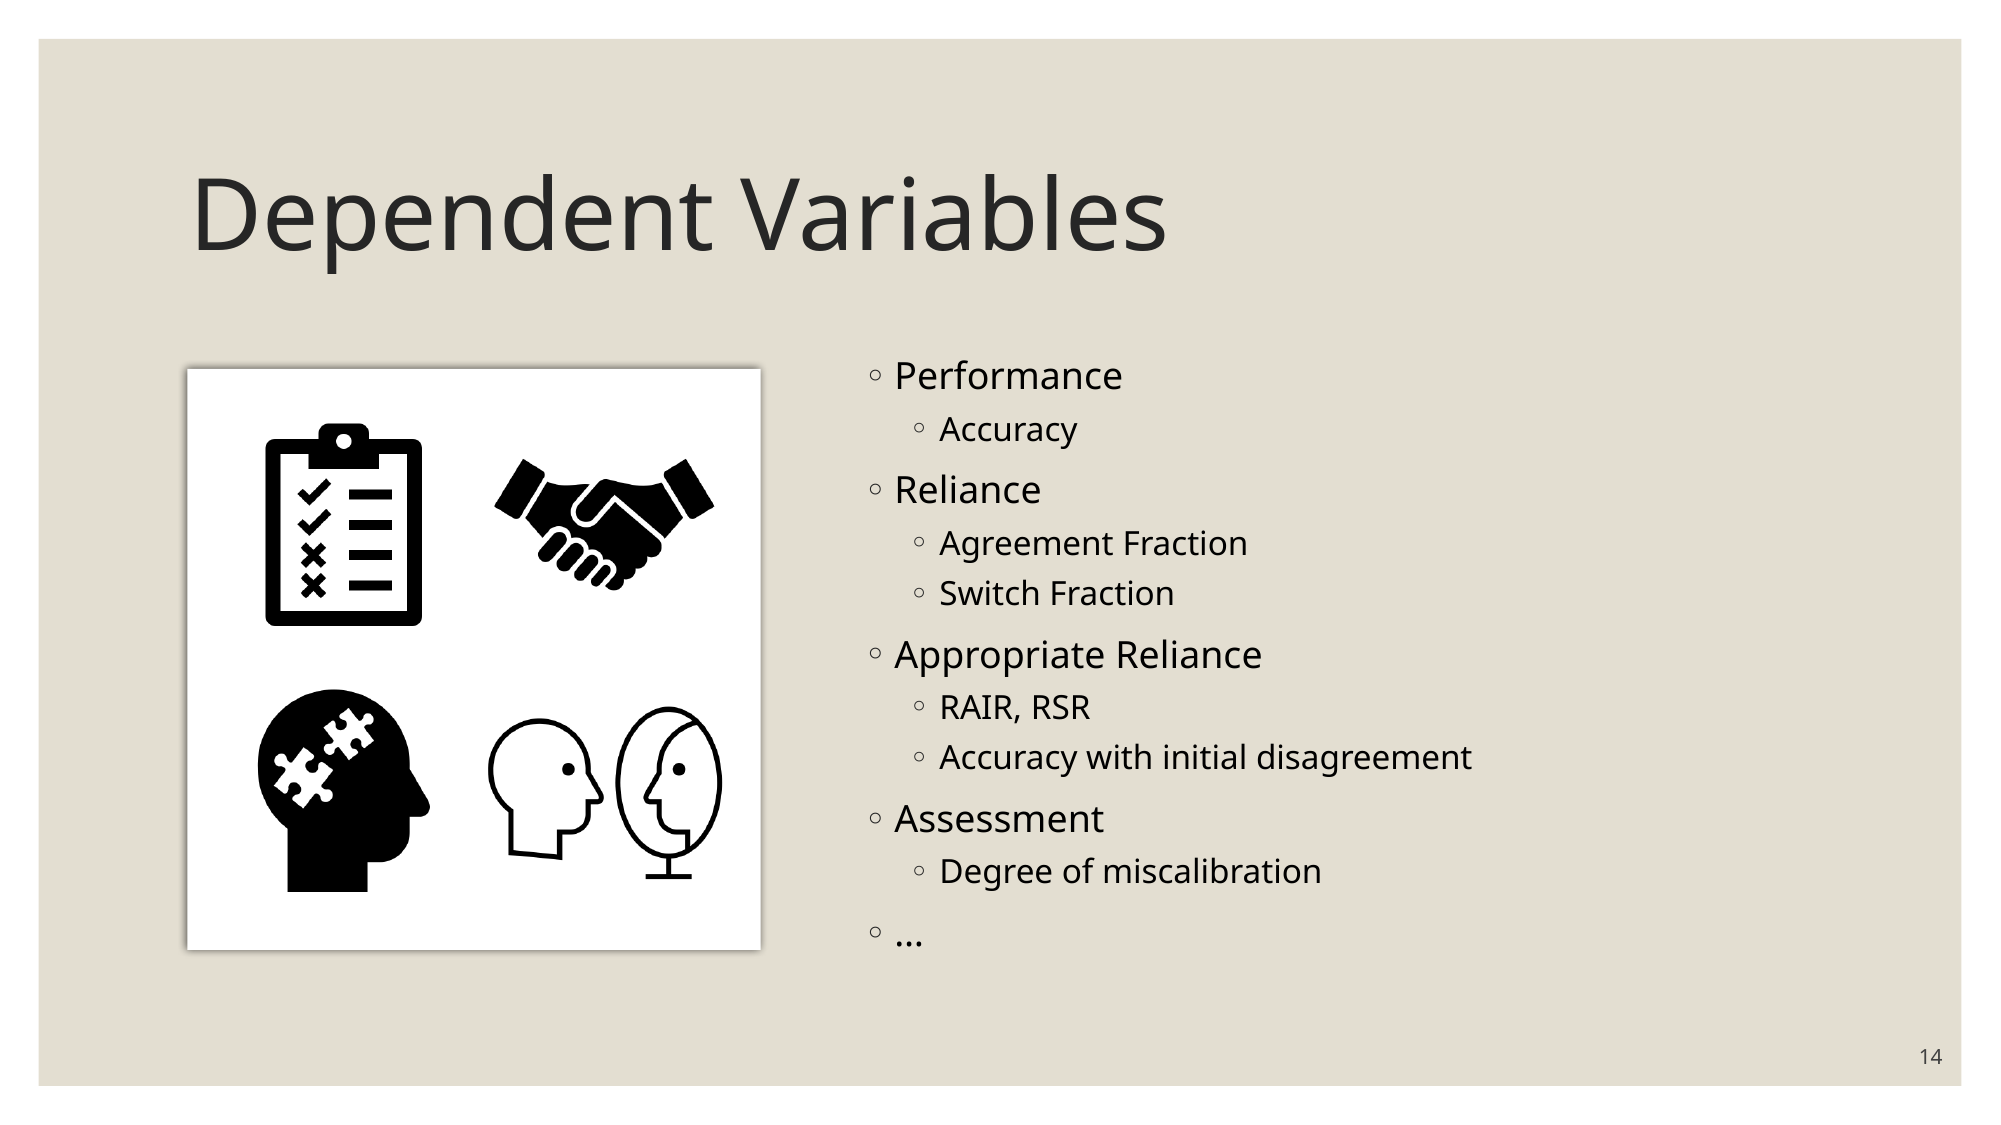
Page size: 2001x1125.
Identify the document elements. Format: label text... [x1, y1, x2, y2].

slide_number 14 [1717, 1034, 1958, 1080]
list Performance Accuracy Reliance Agreement Fraction Switch Fraction Appropriate Reliance RAIR, RSR Accuracy with initial disagreement Assessment Degree of miscalibration … [849, 345, 1825, 990]
picture [482, 669, 726, 912]
picture [222, 669, 465, 912]
text_box [187, 368, 761, 950]
picture [222, 403, 465, 646]
title Dependent Variables [174, 105, 1825, 331]
picture [482, 403, 726, 646]
